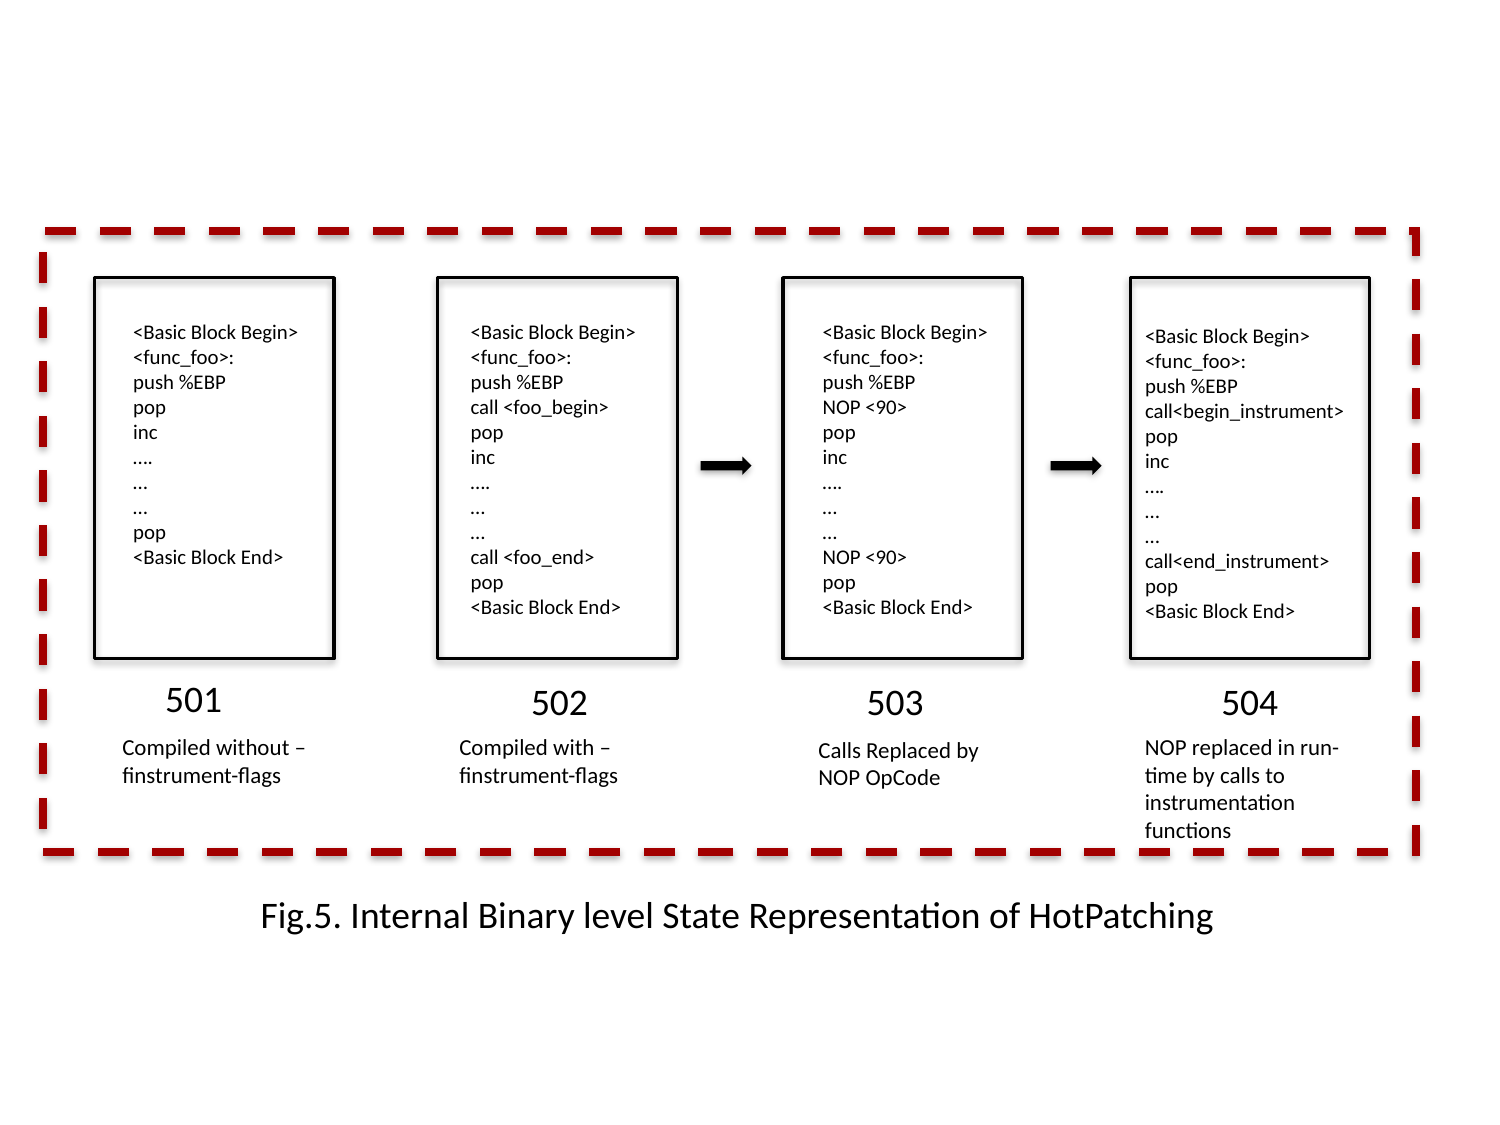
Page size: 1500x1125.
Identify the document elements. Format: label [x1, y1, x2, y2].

text_box [42, 230, 1417, 945]
